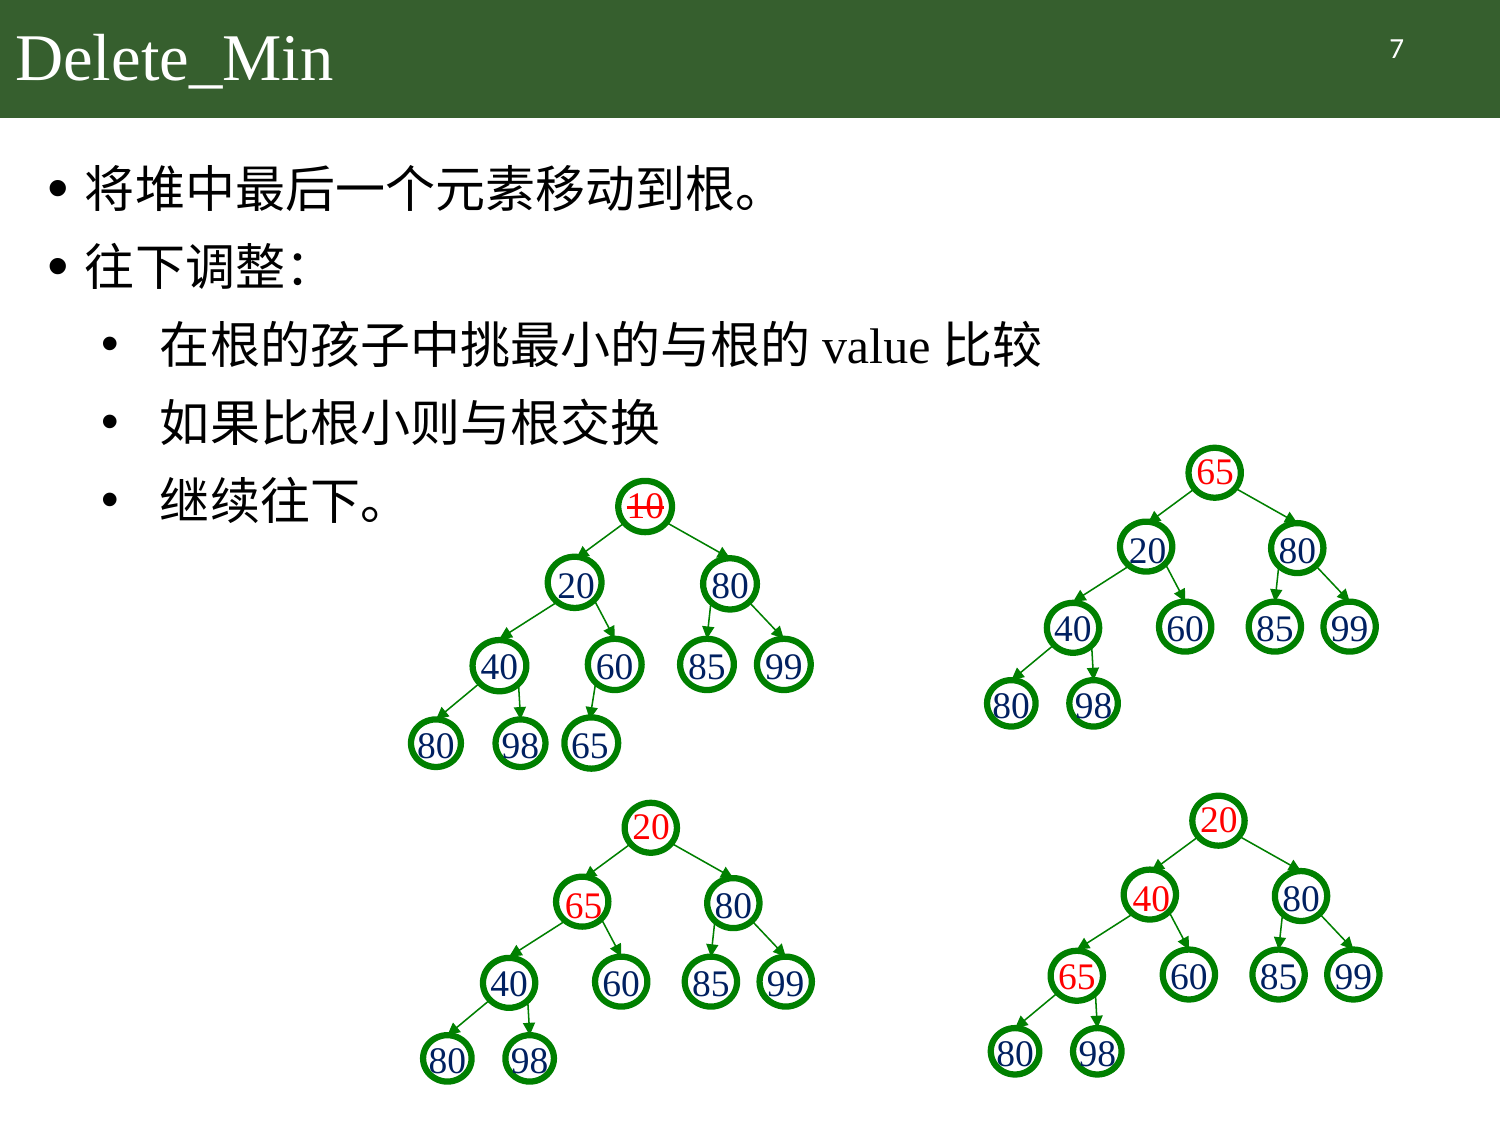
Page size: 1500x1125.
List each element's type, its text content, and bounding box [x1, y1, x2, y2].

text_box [990, 792, 1380, 1075]
slide_number 7 [1306, 21, 1487, 82]
list 将堆中最后一个元素移动到根。 往下调整： 在根的孩子中挑最小的与根的value比较 如果比根小则与根交换 继续往下。 [32, 132, 1469, 1104]
title Delete_Min [0, 0, 1294, 119]
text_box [410, 477, 811, 769]
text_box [423, 799, 812, 1082]
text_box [987, 444, 1376, 727]
